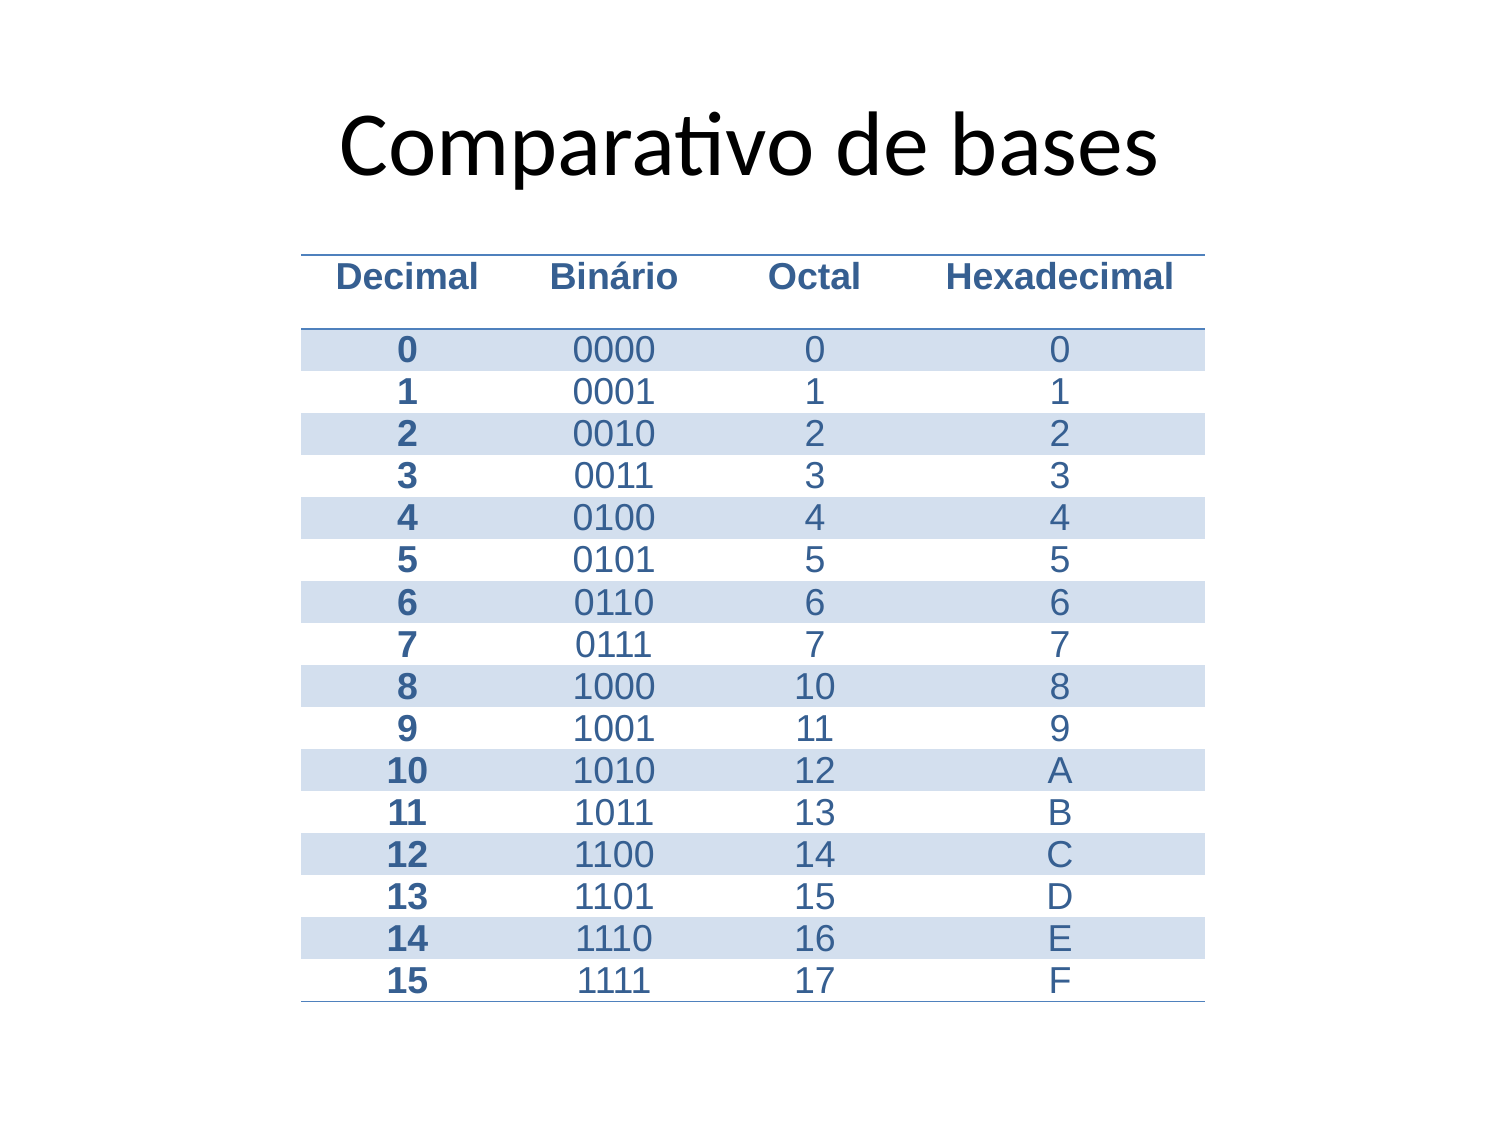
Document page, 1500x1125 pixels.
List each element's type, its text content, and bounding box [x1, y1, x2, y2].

table_cell 0100 [514, 497, 715, 539]
table_cell 0010 [514, 413, 715, 455]
table_cell 2 [915, 413, 1205, 455]
table_cell 5 [915, 539, 1205, 581]
table_cell 1110 [514, 917, 715, 959]
table_cell 6 [715, 581, 915, 623]
table_cell F [915, 959, 1205, 1001]
table_cell 4 [915, 497, 1205, 539]
table_cell 0001 [514, 371, 715, 413]
table_cell 7 [915, 623, 1205, 665]
table_cell 0101 [514, 539, 715, 581]
table_cell 1001 [514, 707, 715, 749]
table_cell 1101 [514, 875, 715, 917]
table_cell 0011 [514, 455, 715, 497]
table_cell 10 [301, 749, 514, 791]
table_cell 6 [301, 581, 514, 623]
table_cell A [915, 749, 1205, 791]
table_cell 1100 [514, 833, 715, 875]
table_cell 0 [301, 330, 514, 371]
table_cell 5 [715, 539, 915, 581]
table_cell 5 [301, 539, 514, 581]
table_cell B [915, 791, 1205, 833]
table_cell 3 [301, 455, 514, 497]
table_cell 4 [301, 497, 514, 539]
table_cell 1 [301, 371, 514, 413]
table_cell 9 [301, 707, 514, 749]
table_cell 11 [301, 791, 514, 833]
table_cell 14 [301, 917, 514, 959]
table_cell 6 [915, 581, 1205, 623]
table_cell 3 [915, 455, 1205, 497]
table_cell 2 [715, 413, 915, 455]
table_cell 8 [301, 665, 514, 707]
table_cell D [915, 875, 1205, 917]
table_cell 7 [301, 623, 514, 665]
table_cell 1010 [514, 749, 715, 791]
table_cell 17 [715, 959, 915, 1001]
title Comparativo de bases [75, 45, 1425, 233]
table_cell 13 [715, 791, 915, 833]
table_cell 2 [301, 413, 514, 455]
table_cell 9 [915, 707, 1205, 749]
table_cell 8 [915, 665, 1205, 707]
table_cell 0000 [514, 330, 715, 371]
table_cell E [915, 917, 1205, 959]
table_cell 10 [715, 665, 915, 707]
table_cell 1 [715, 371, 915, 413]
table_cell 4 [715, 497, 915, 539]
table_cell 1011 [514, 791, 715, 833]
table_header Octal [715, 256, 915, 328]
table_cell 12 [301, 833, 514, 875]
table_cell 3 [715, 455, 915, 497]
table_cell 0111 [514, 623, 715, 665]
table_cell 11 [715, 707, 915, 749]
table_cell C [915, 833, 1205, 875]
table_cell 1 [915, 371, 1205, 413]
table_cell 0 [915, 330, 1205, 371]
table_cell 7 [715, 623, 915, 665]
table_cell 15 [715, 875, 915, 917]
table_header Hexadecimal [915, 256, 1205, 328]
table_cell 16 [715, 917, 915, 959]
table_cell 13 [301, 875, 514, 917]
table_header Binário [514, 256, 715, 328]
table_cell 0 [715, 330, 915, 371]
table_cell 1000 [514, 665, 715, 707]
table_header Decimal [301, 256, 514, 328]
table_cell 14 [715, 833, 915, 875]
table_cell 12 [715, 749, 915, 791]
table_cell 0110 [514, 581, 715, 623]
table_cell 15 [301, 959, 514, 1001]
table_cell 1111 [514, 959, 715, 1001]
